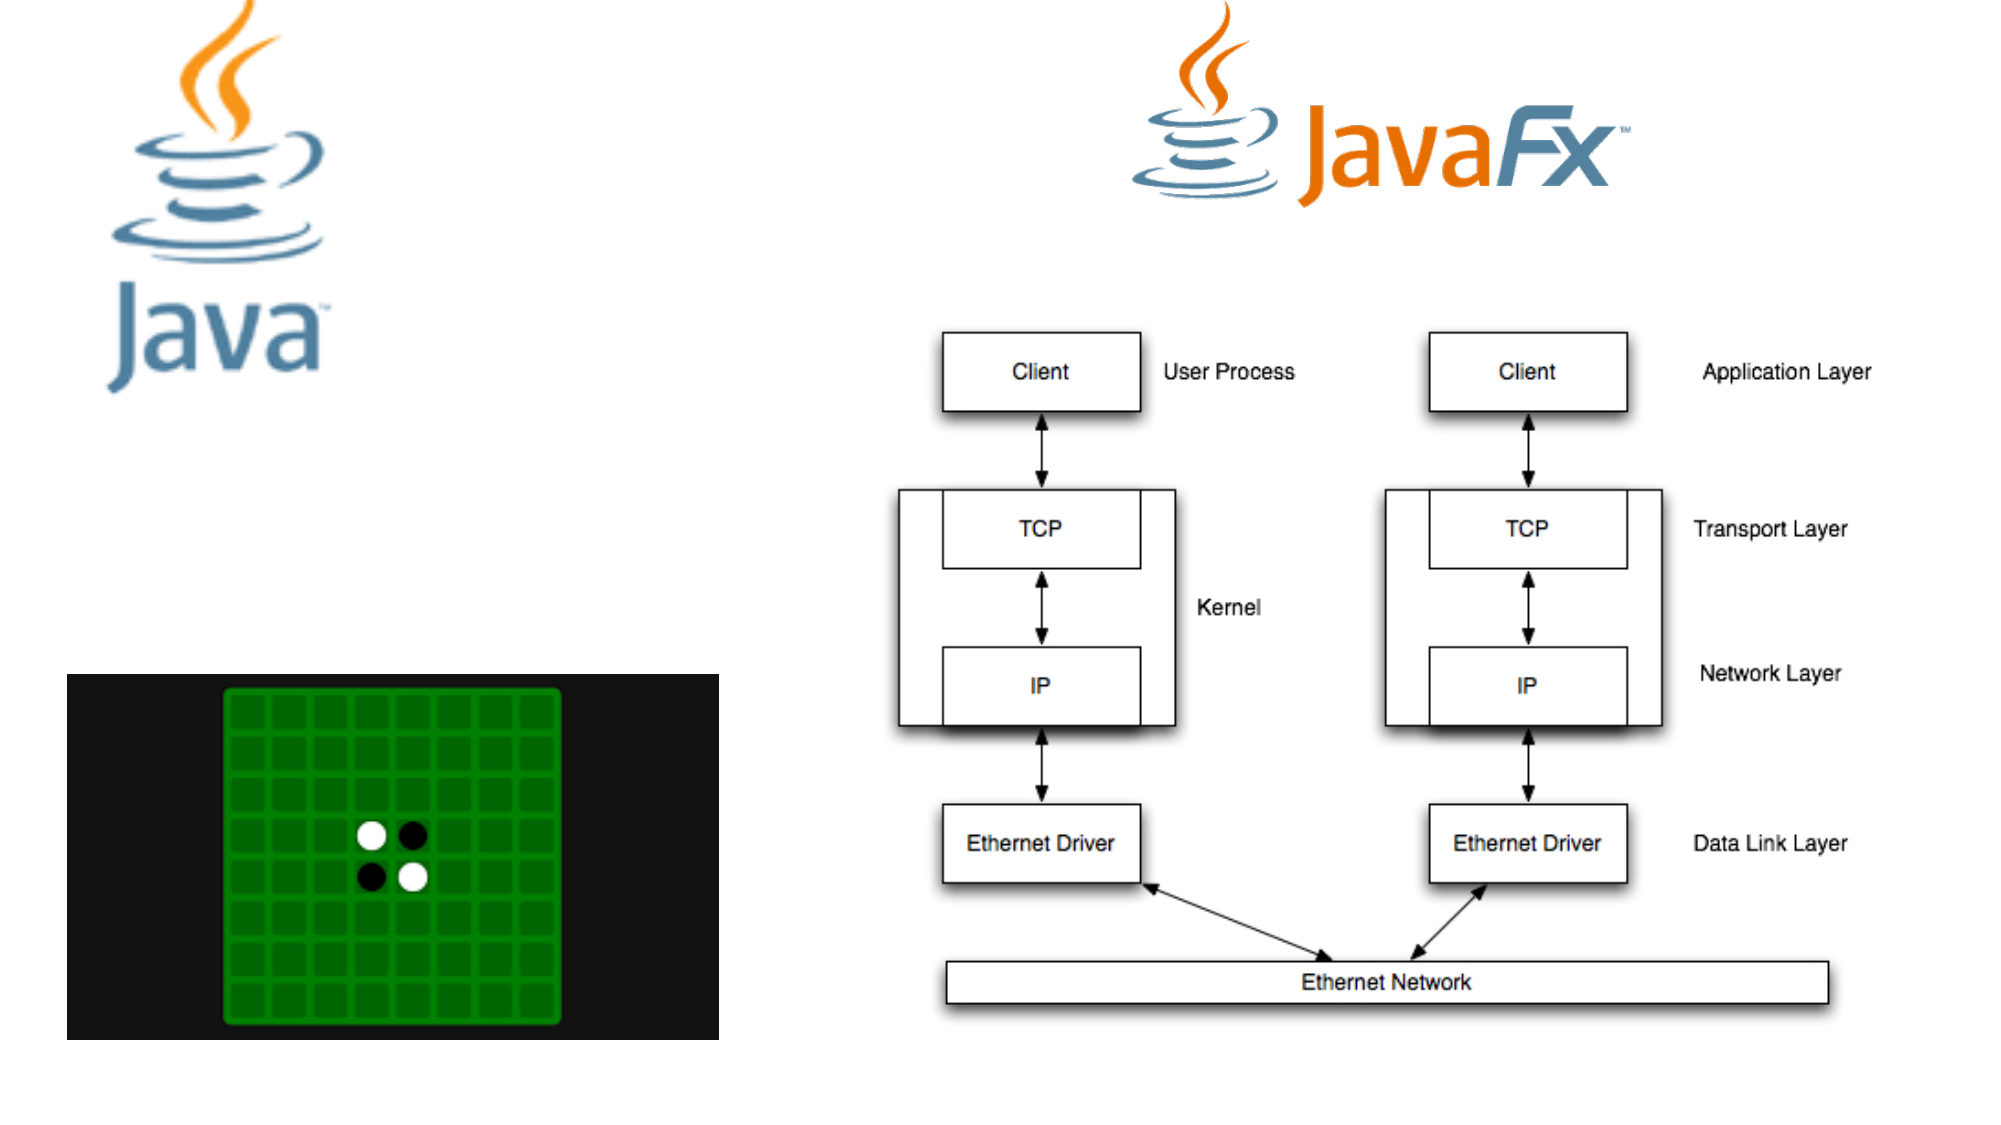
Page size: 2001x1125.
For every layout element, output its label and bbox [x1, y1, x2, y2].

picture [1128, 0, 1638, 211]
picture [0, 0, 518, 412]
picture [66, 674, 719, 1041]
picture [862, 302, 1904, 1048]
